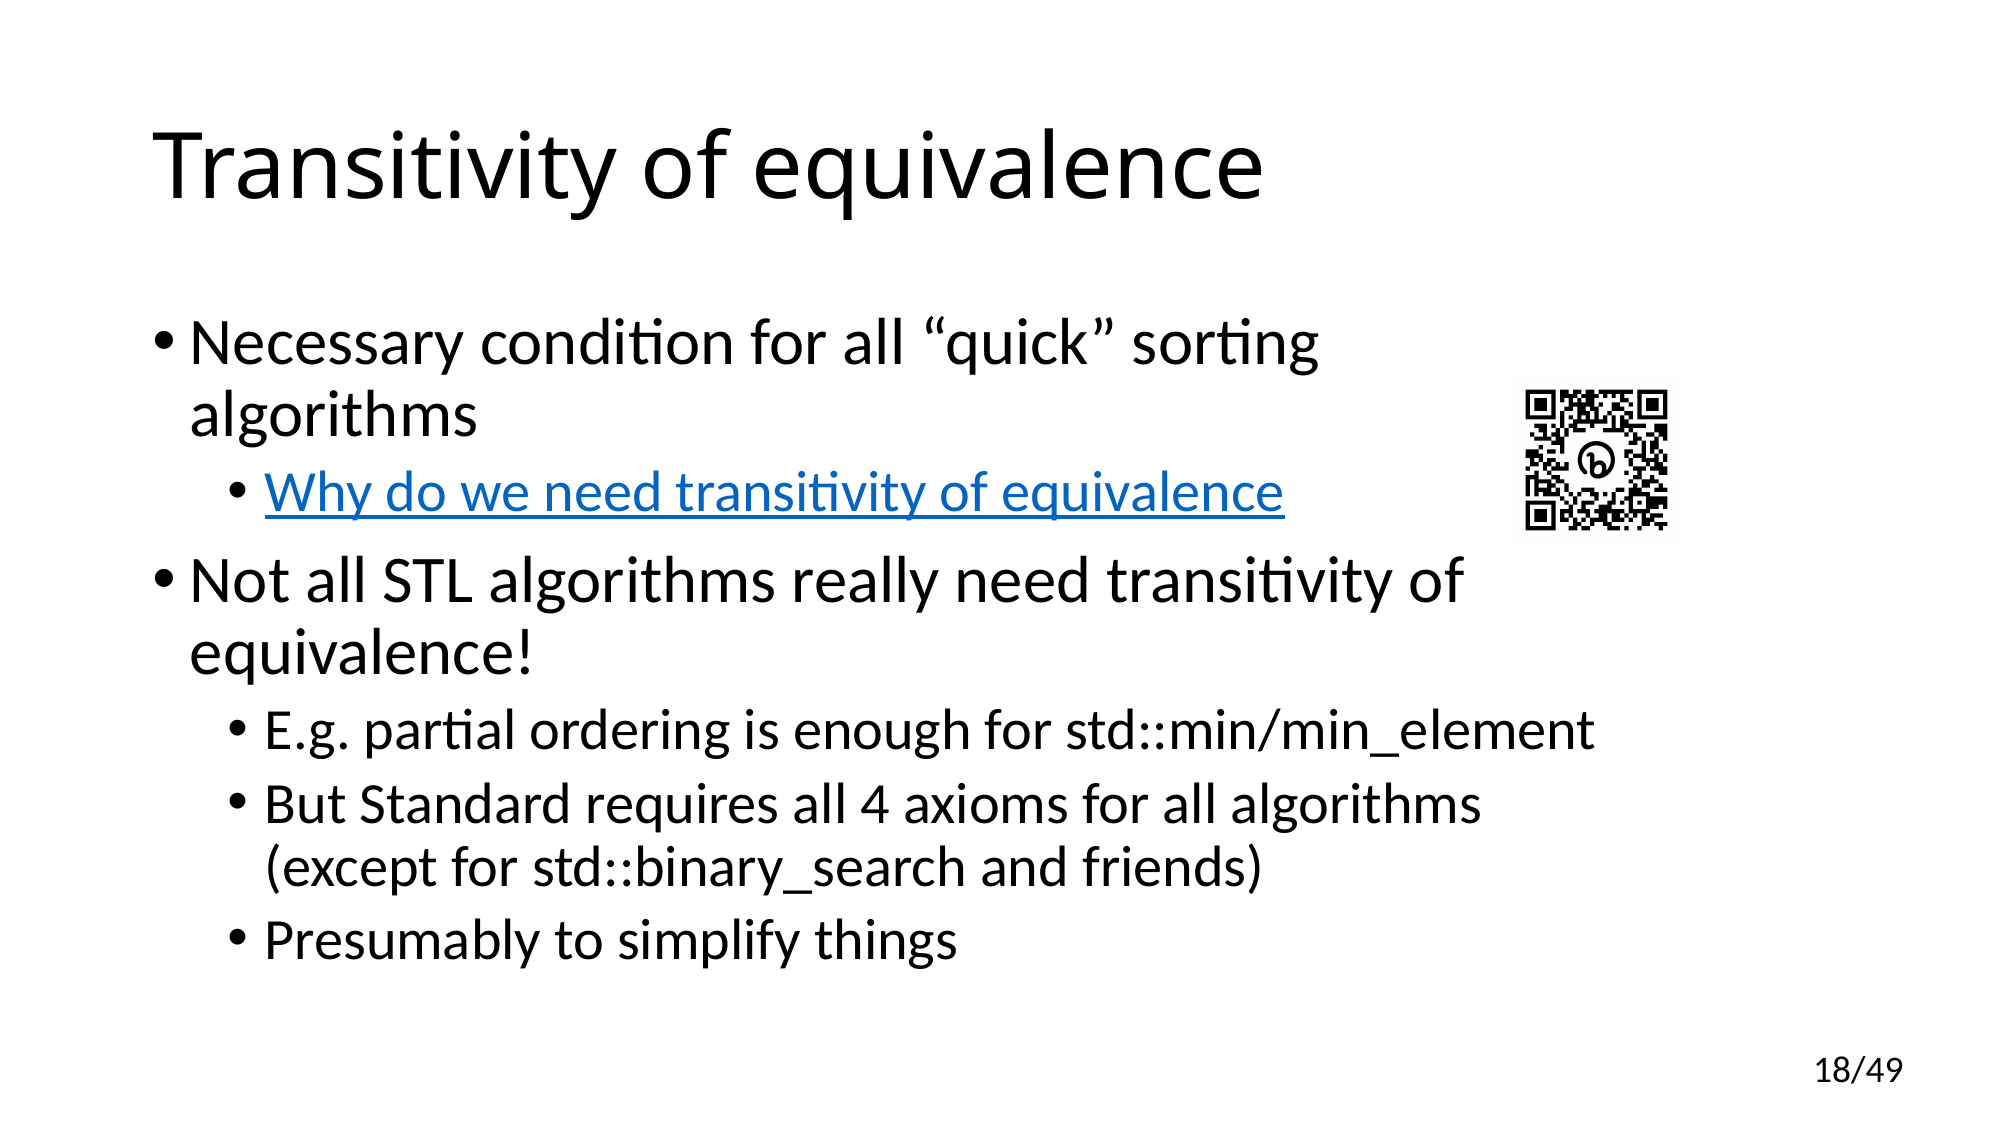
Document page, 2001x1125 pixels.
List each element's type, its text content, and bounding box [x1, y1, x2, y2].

picture [1512, 376, 1681, 544]
title Transitivity of equivalence [137, 59, 1863, 278]
list Necessary condition for all “quick” sorting algorithms Why do we need transitivity of equivalence Not all STL algorithms really need transitivity of equivalence! E.g. partial ordering is enough for std::min/min_element But Standard requires all 4 axioms for all algorithms (except for std::binary_search and friends) Presumably to simplify things [137, 299, 1631, 1014]
